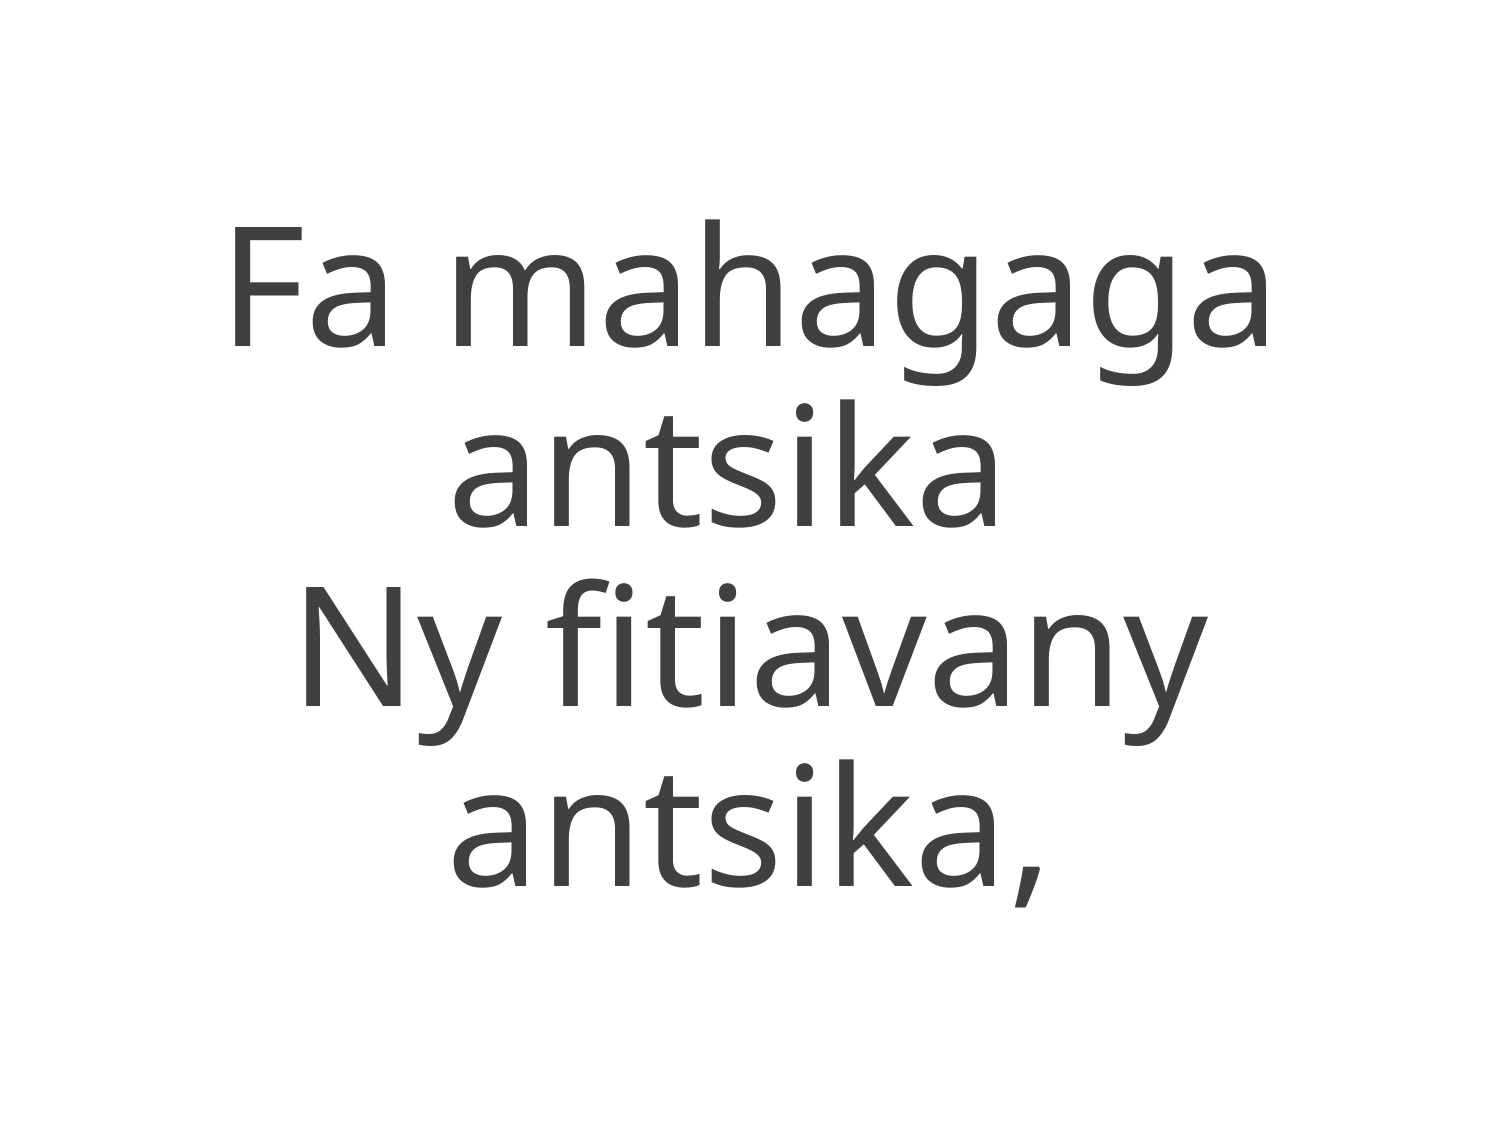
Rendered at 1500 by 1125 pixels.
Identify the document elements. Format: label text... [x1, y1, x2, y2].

title Fa mahagaga antsika Ny fitiavany antsika, [0, 453, 1500, 672]
